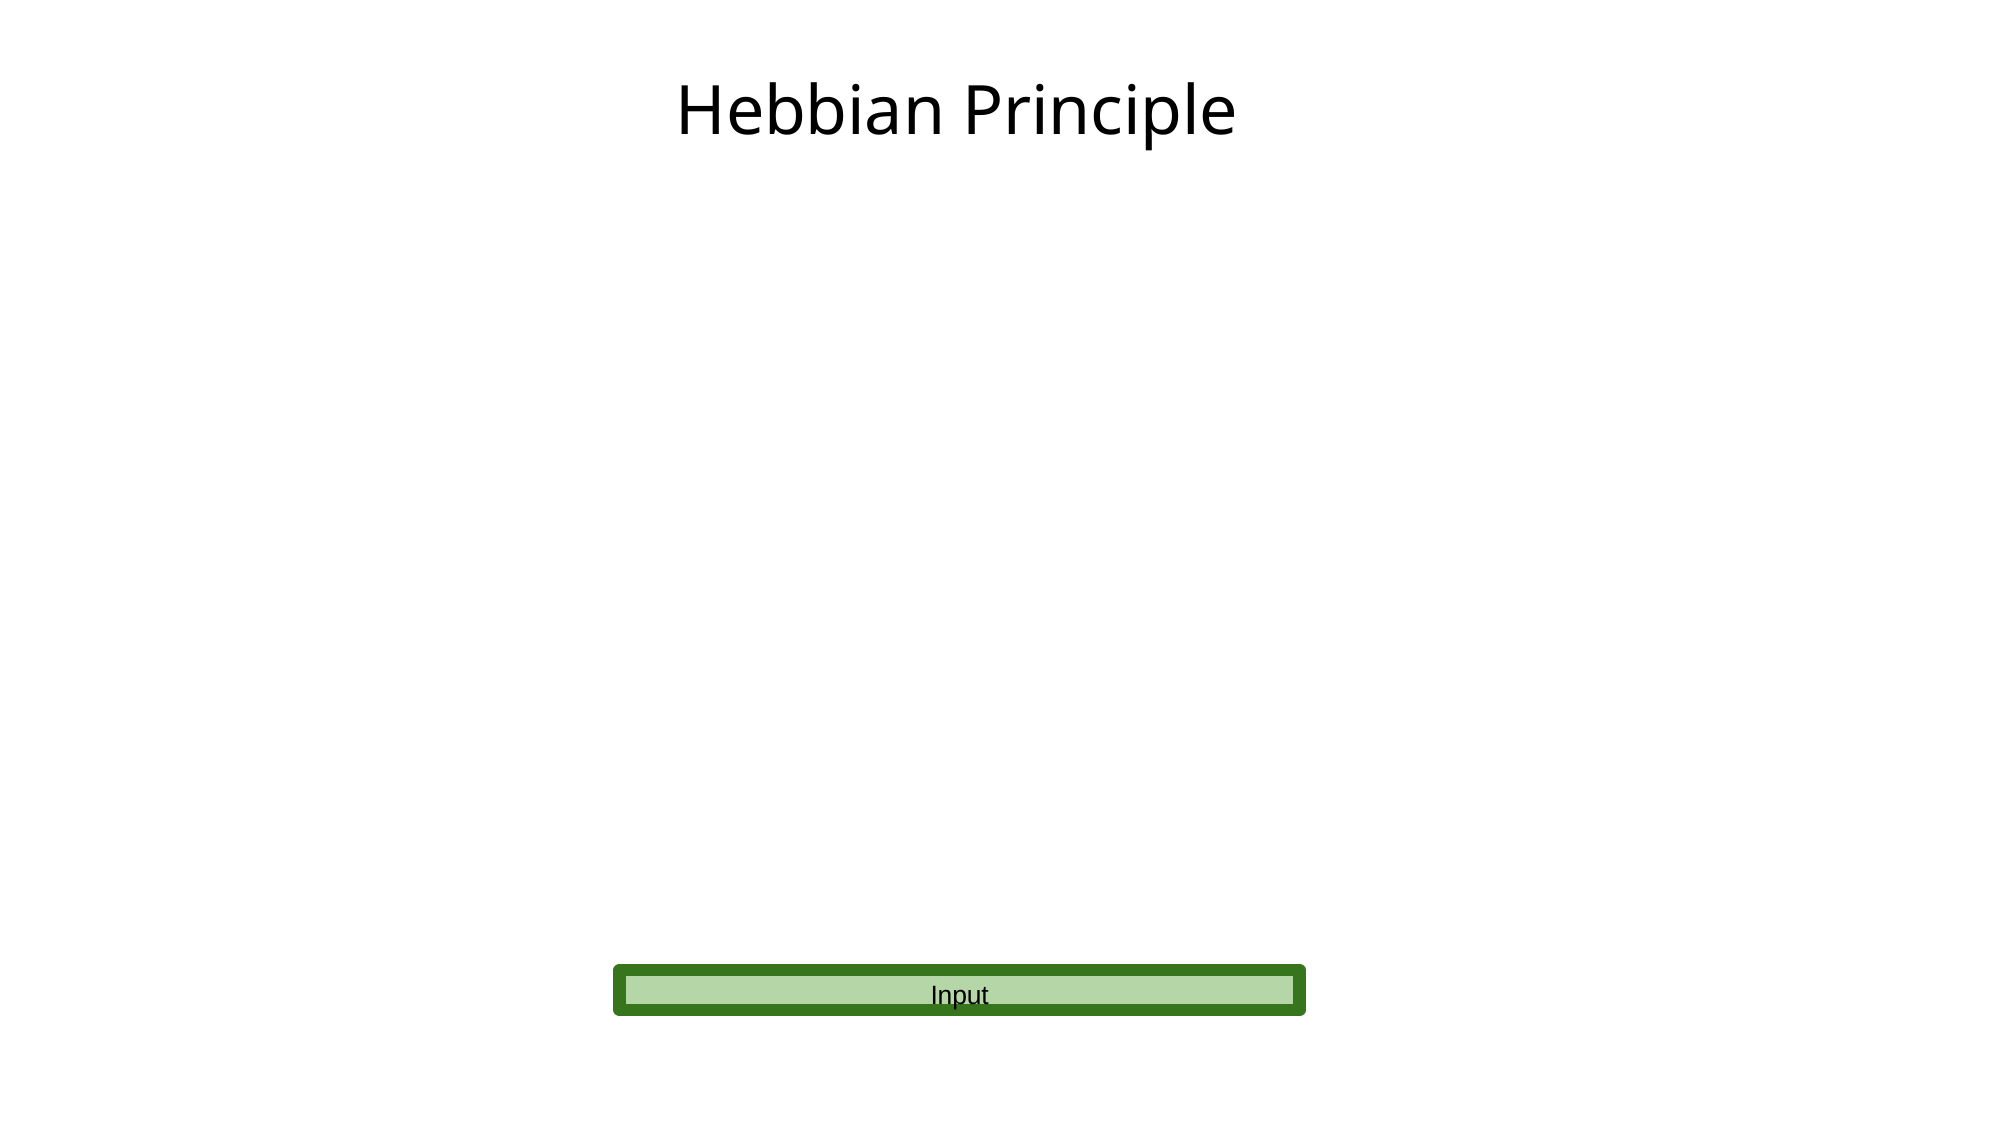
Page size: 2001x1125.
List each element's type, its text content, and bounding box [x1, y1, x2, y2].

title Hebbian Principle [419, 0, 1441, 150]
text_box Input [619, 970, 1300, 1010]
